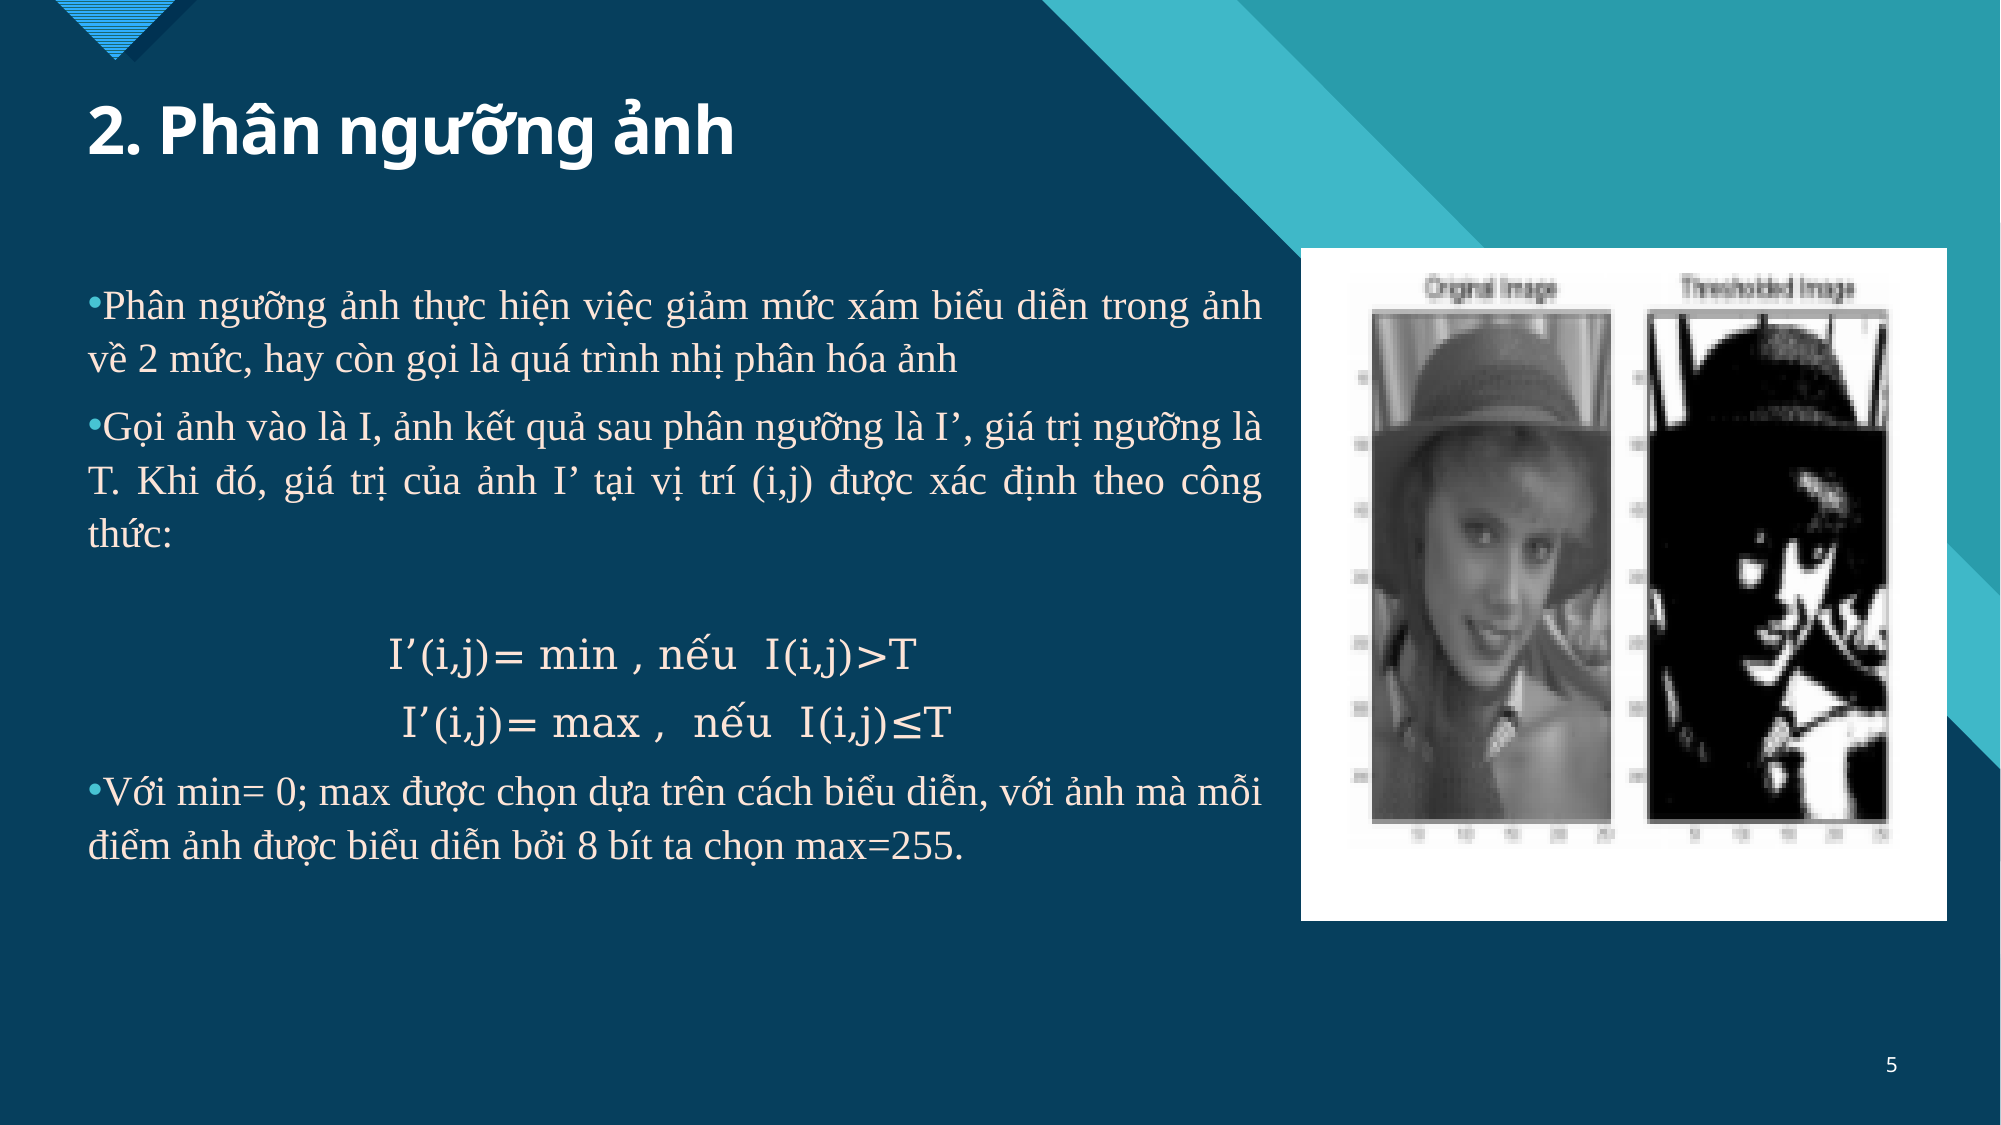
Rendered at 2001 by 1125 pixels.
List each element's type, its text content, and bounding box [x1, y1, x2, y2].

title 2. Phân ngưỡng ảnh [72, 89, 1913, 177]
picture [1301, 248, 1948, 920]
list Phân ngưỡng ảnh thực hiện việc giảm mức xám biểu diễn trong ảnh về 2 mức, hay còn gọi là quá trình nhị phân hóa ảnh Gọi ảnh vào là I, ảnh kết quả sau phân ngưỡng là I’, giá trị ngưỡng là T. Khi đó, giá trị của ảnh I’ tại vị trí (i,j) được xác định theo công thức: I’(i,j)= min , nếu I(i,j)>T I’(i,j)= max , nếu I(i,j)≤T Với min= 0; max được chọn dựa trên cách biểu diễn, với ảnh mà mỗi điểm ảnh được biểu diễn bởi 8 bít ta chọn max=255. [72, 266, 1279, 939]
slide_number 5 [1845, 1035, 1913, 1096]
